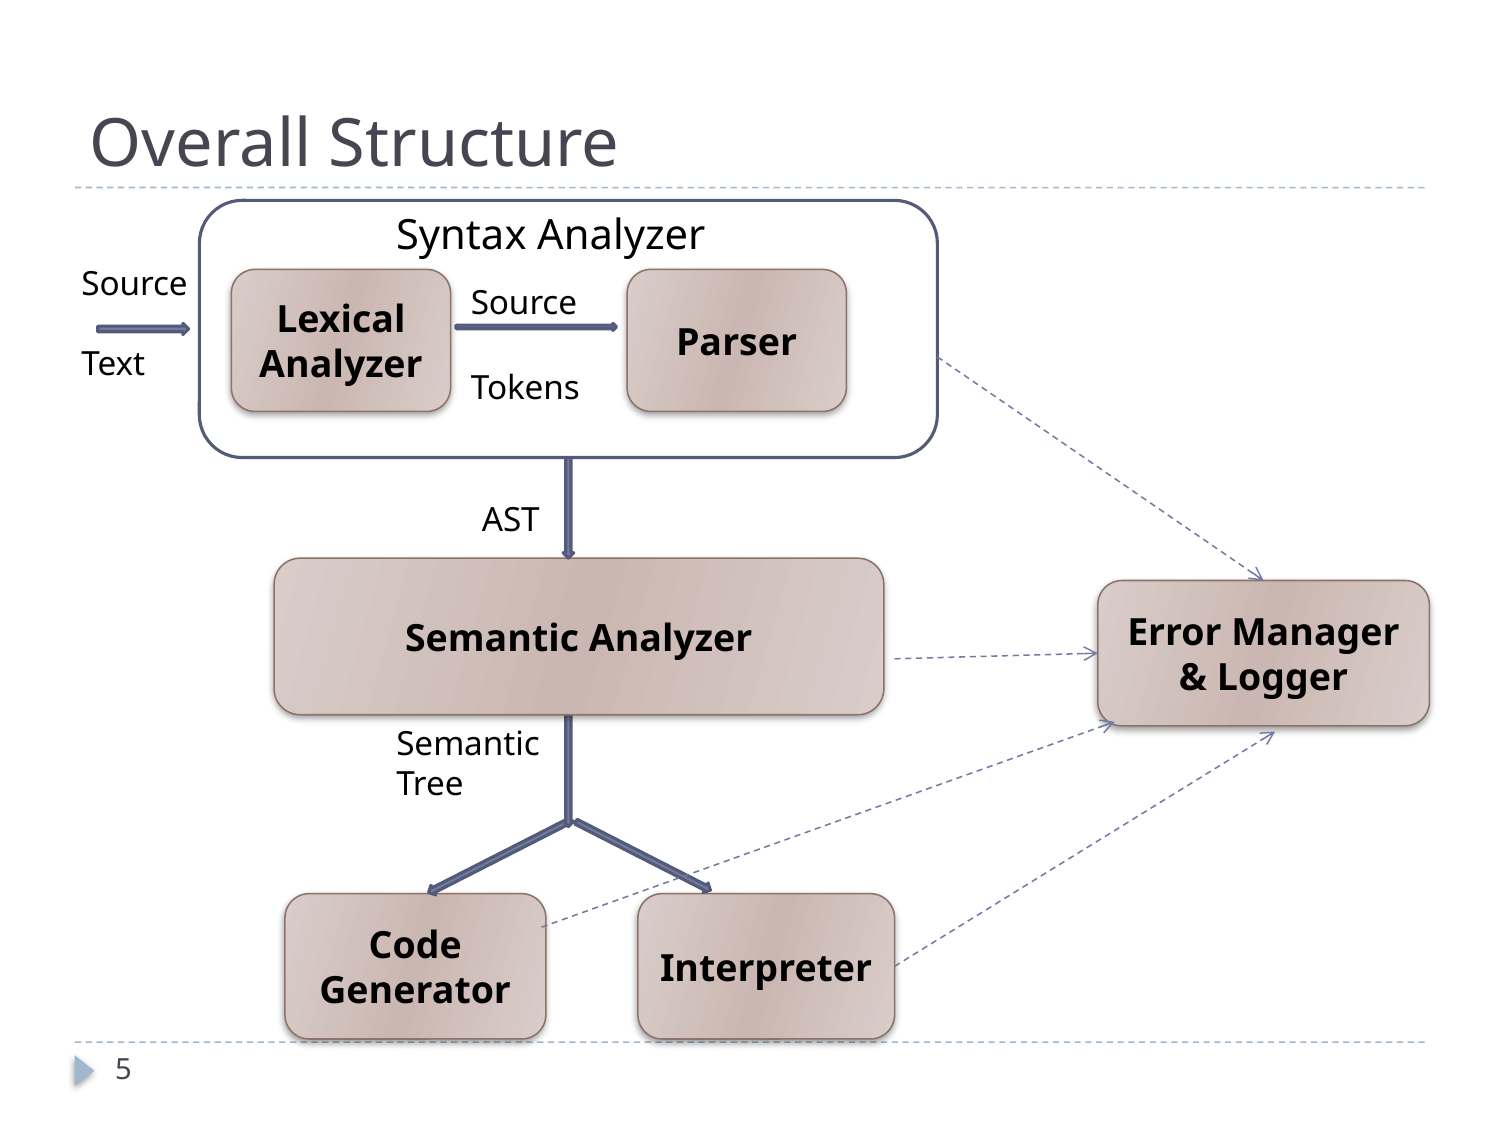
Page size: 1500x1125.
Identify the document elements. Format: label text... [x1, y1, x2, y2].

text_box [66, 200, 938, 559]
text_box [541, 356, 1430, 967]
slide_number 5 [100, 1042, 426, 1103]
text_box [284, 851, 561, 1040]
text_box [273, 571, 535, 827]
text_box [567, 979, 895, 1040]
title Overall Structure [75, 24, 1425, 188]
